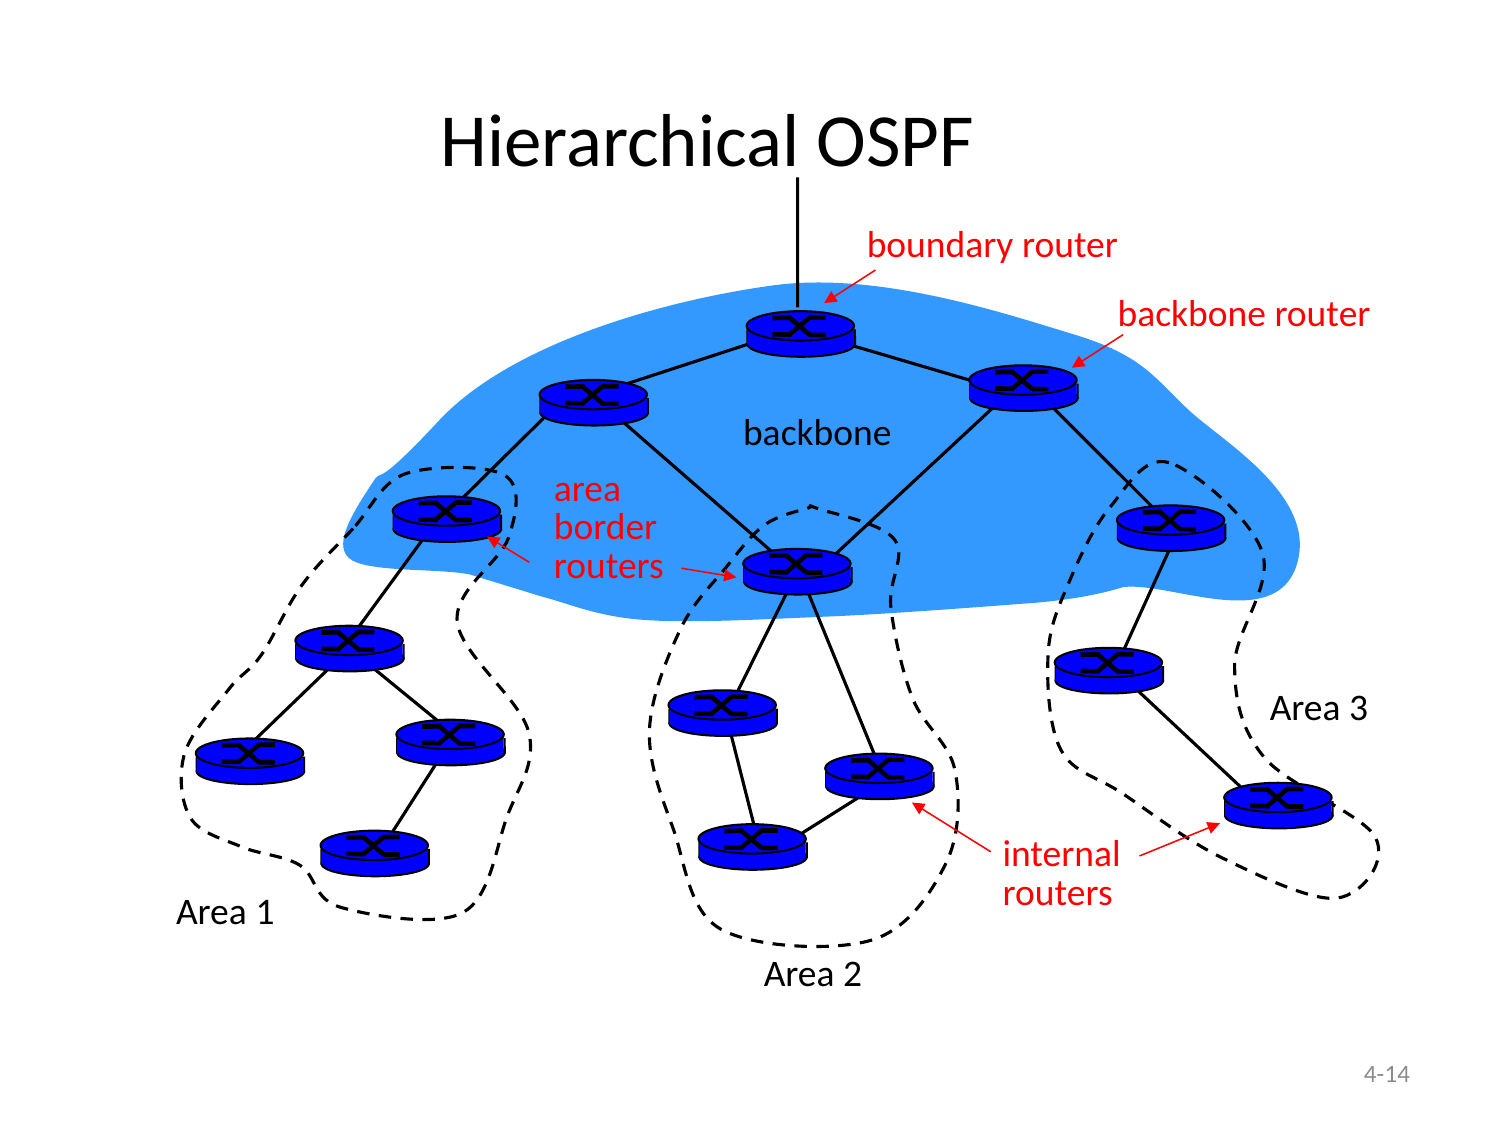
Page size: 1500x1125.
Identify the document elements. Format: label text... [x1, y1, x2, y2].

text_box [181, 740, 190, 818]
text_box [314, 885, 486, 920]
title Hierarchical OSPF [70, 42, 1345, 230]
text_box Area 3 [1338, 675, 1384, 736]
text_box Area 2 [749, 941, 878, 1002]
text_box backbone router [1102, 281, 1386, 342]
text_box boundary router [852, 212, 1134, 273]
text_box [657, 282, 988, 309]
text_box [195, 310, 1333, 877]
slide_number 4-14 [1074, 1042, 1425, 1103]
text_box [1281, 807, 1379, 899]
text_box Area 1 [161, 879, 290, 940]
text_box [689, 885, 935, 941]
text_box internal routers [987, 885, 1136, 920]
text_box [824, 269, 876, 304]
